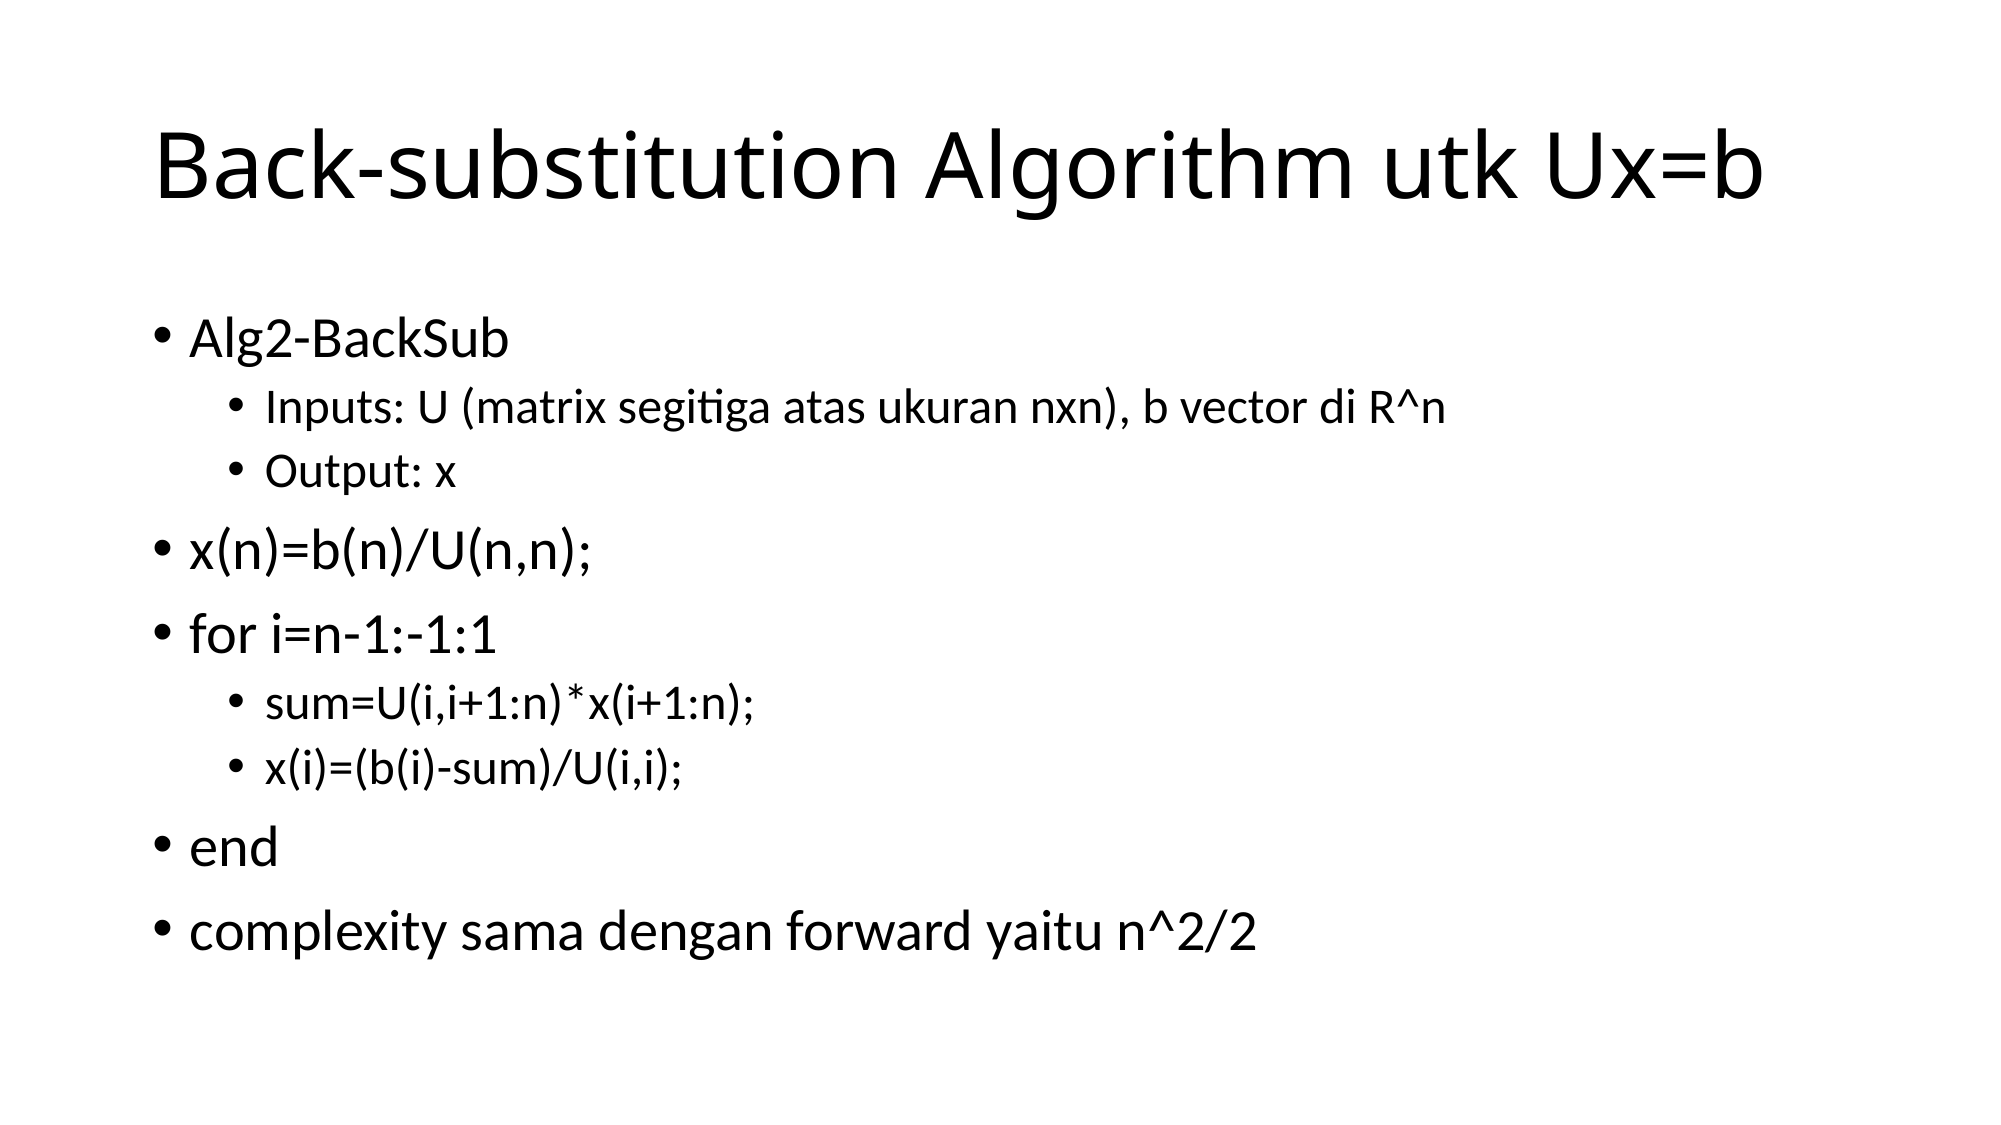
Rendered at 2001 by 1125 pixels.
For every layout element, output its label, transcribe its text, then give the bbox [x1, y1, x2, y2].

title Back-substitution Algorithm utk Ux=b [137, 59, 1863, 278]
list Alg2-BackSub Inputs: U (matrix segitiga atas ukuran nxn), b vector di R^n Output: x x(n)=b(n)/U(n,n); for i=n-1:-1:1 sum=U(i,i+1:n)*x(i+1:n); x(i)=(b(i)-sum)/U(i,i); end complexity sama dengan forward yaitu n^2/2 [137, 299, 1863, 1014]
